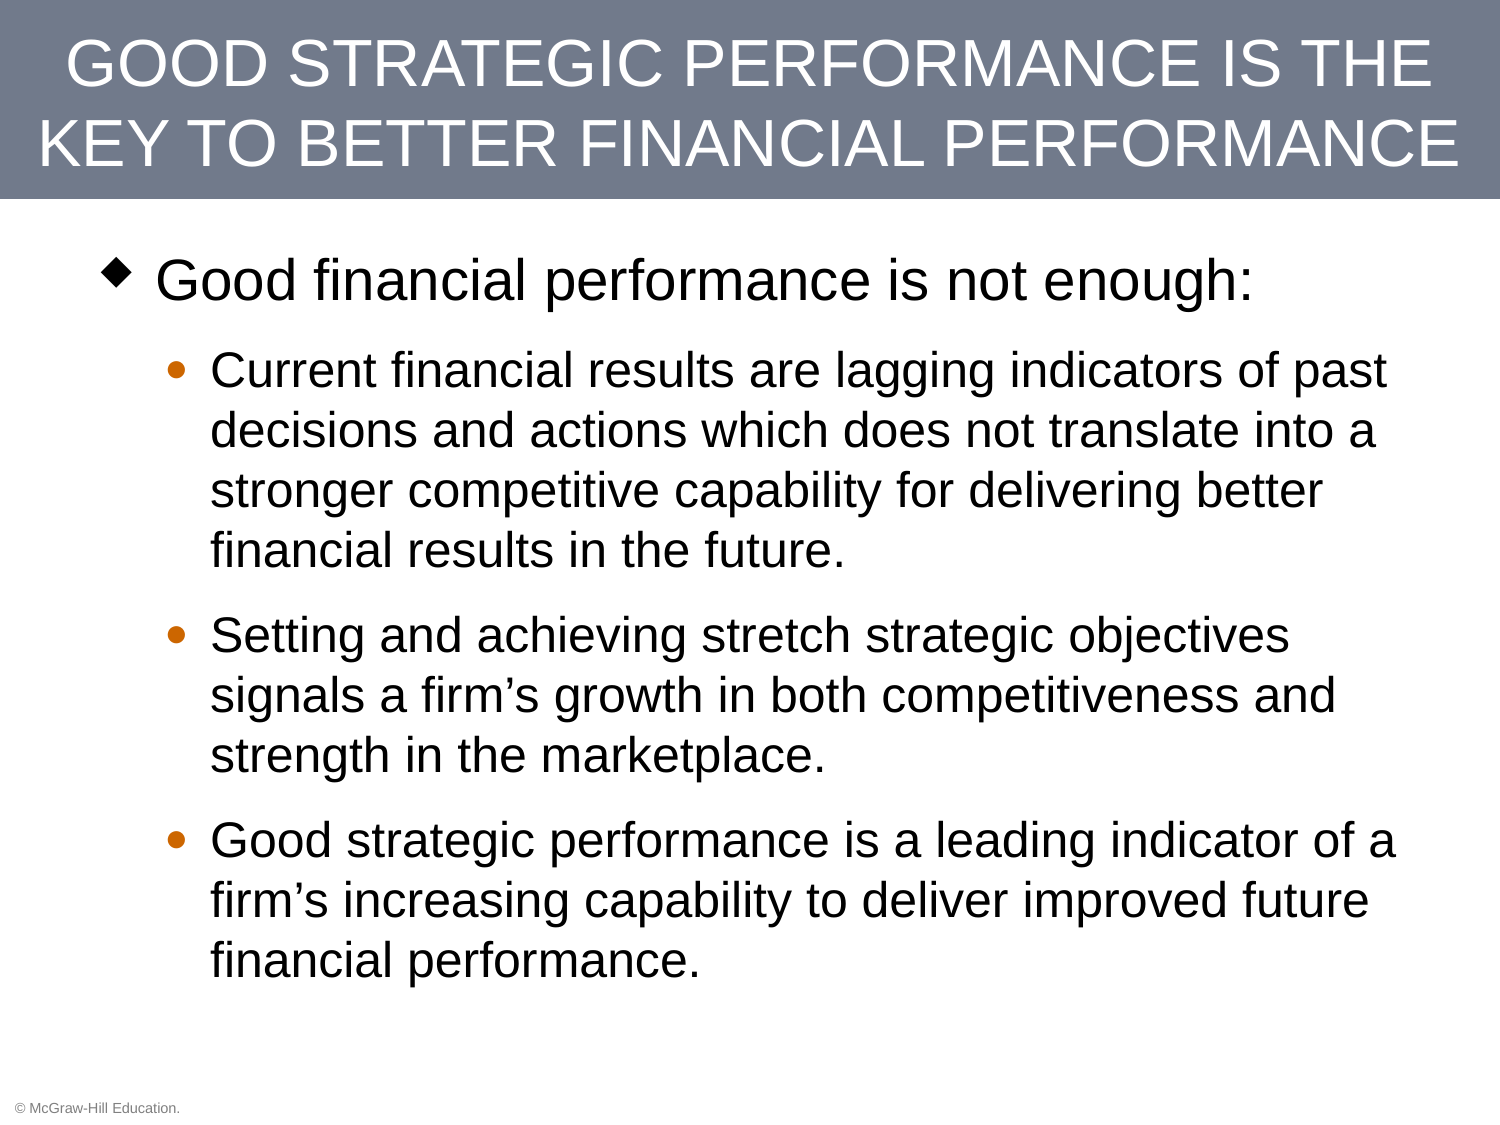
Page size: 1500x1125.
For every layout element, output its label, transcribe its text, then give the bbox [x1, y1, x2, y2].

list Good financial performance is not enough: Current financial results are lagging indicators of past decisions and actions which does not translate into a stronger competitive capability for delivering better financial results in the future. Setting and achieving stretch strategic objectives signals a firm’s growth in both competitiveness and strength in the marketplace. Good strategic performance is a leading indicator of a firm’s increasing capability to deliver improved future financial performance. [82, 234, 1417, 1053]
title GOOD STRATEGIC PERFORMANCE IS THE KEY TO BETTER FINANCIAL PERFORMANCE [0, 0, 1500, 199]
